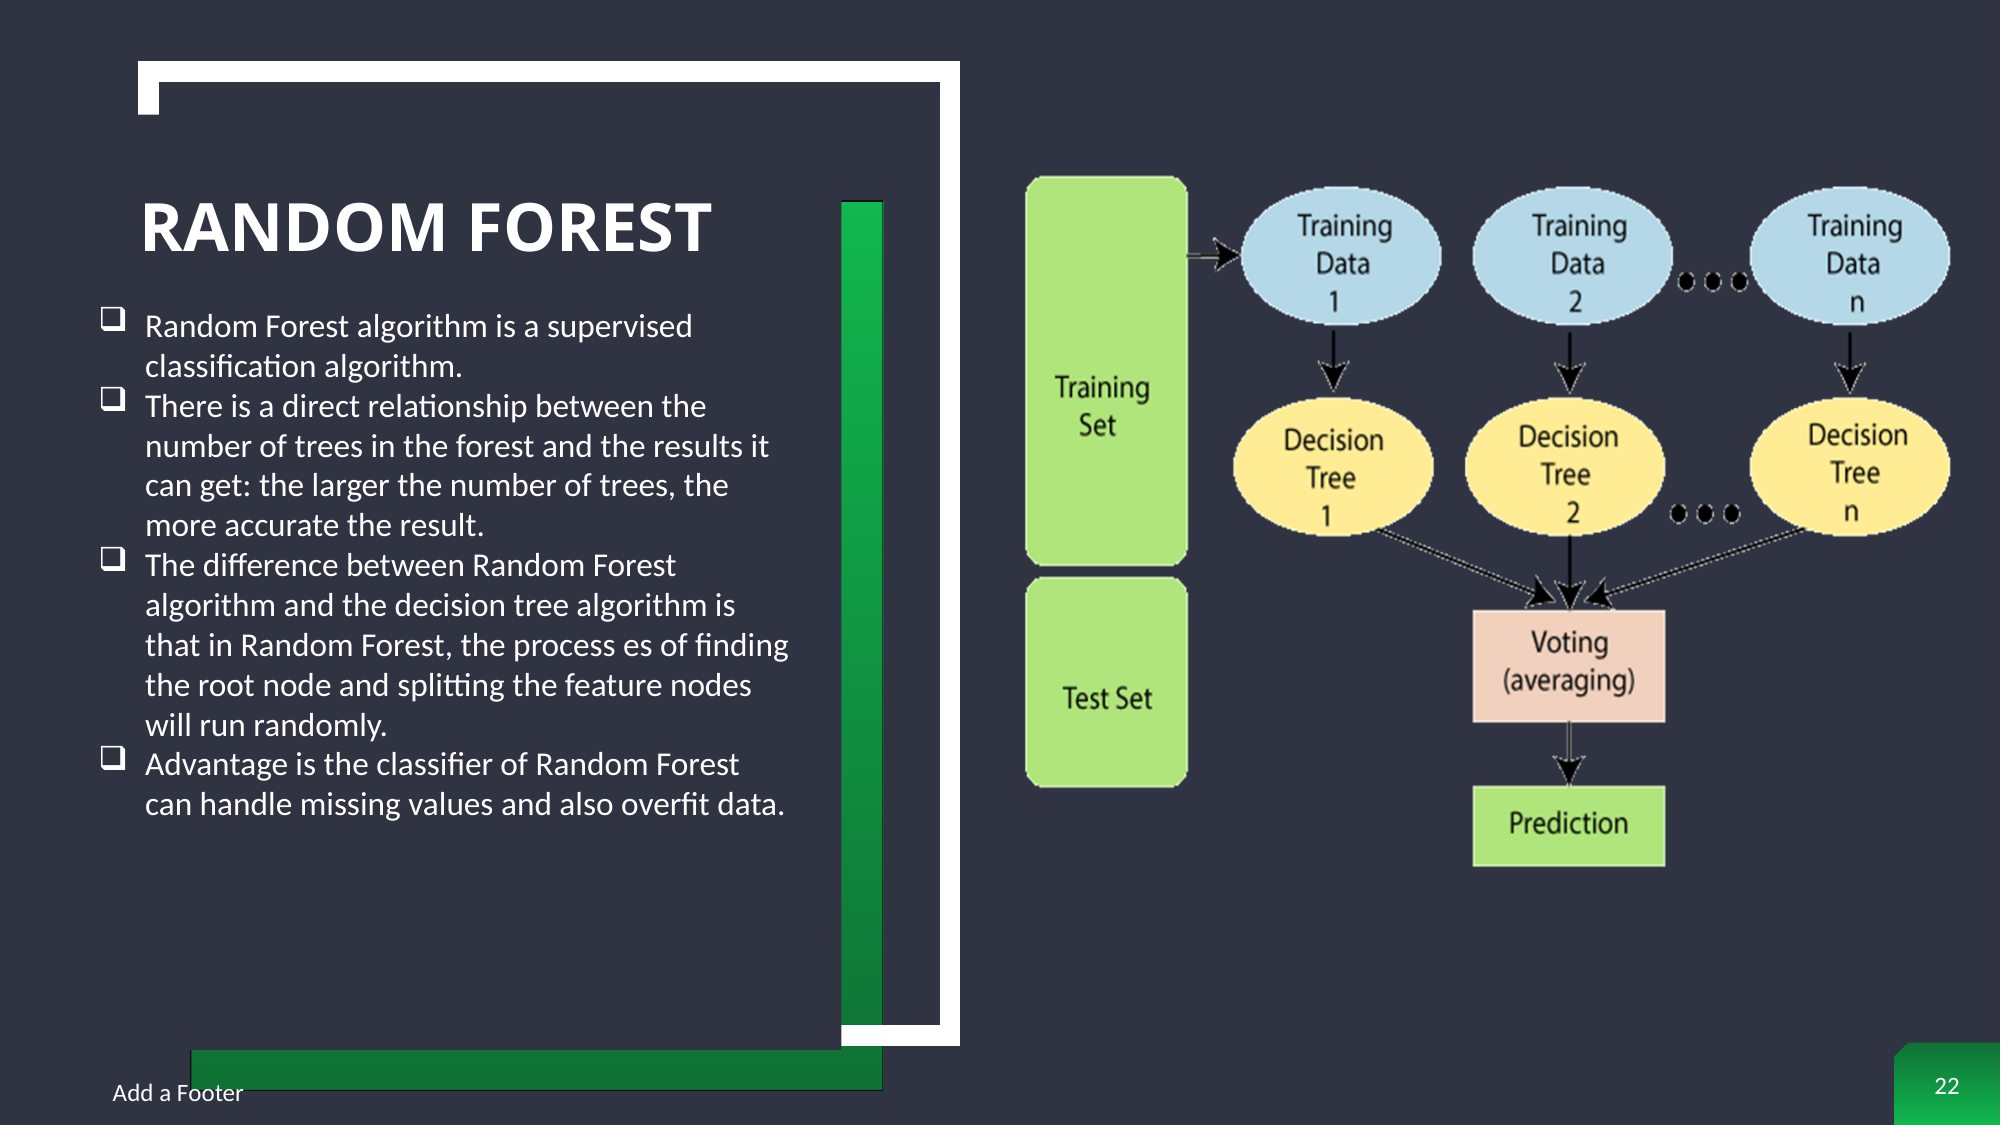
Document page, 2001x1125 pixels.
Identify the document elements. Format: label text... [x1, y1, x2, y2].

title Random Forest [88, 222, 782, 317]
footer Add a Footer [97, 1061, 773, 1121]
picture [1019, 169, 1958, 872]
slide_number 22 [1894, 1050, 2000, 1118]
list Random Forest algorithm is a supervised classification algorithm. There is a direct relationship between the number of trees in the forest and the results it can get: the larger the number of trees, the more accurate the result. The difference between Random Forest algorithm and the decision tree algorithm is that in Random Forest, the process es of finding the root node and splitting the feature nodes will run randomly. Advantage is the classifier of Random Forest can handle missing values and also overfit data. [98, 296, 792, 930]
